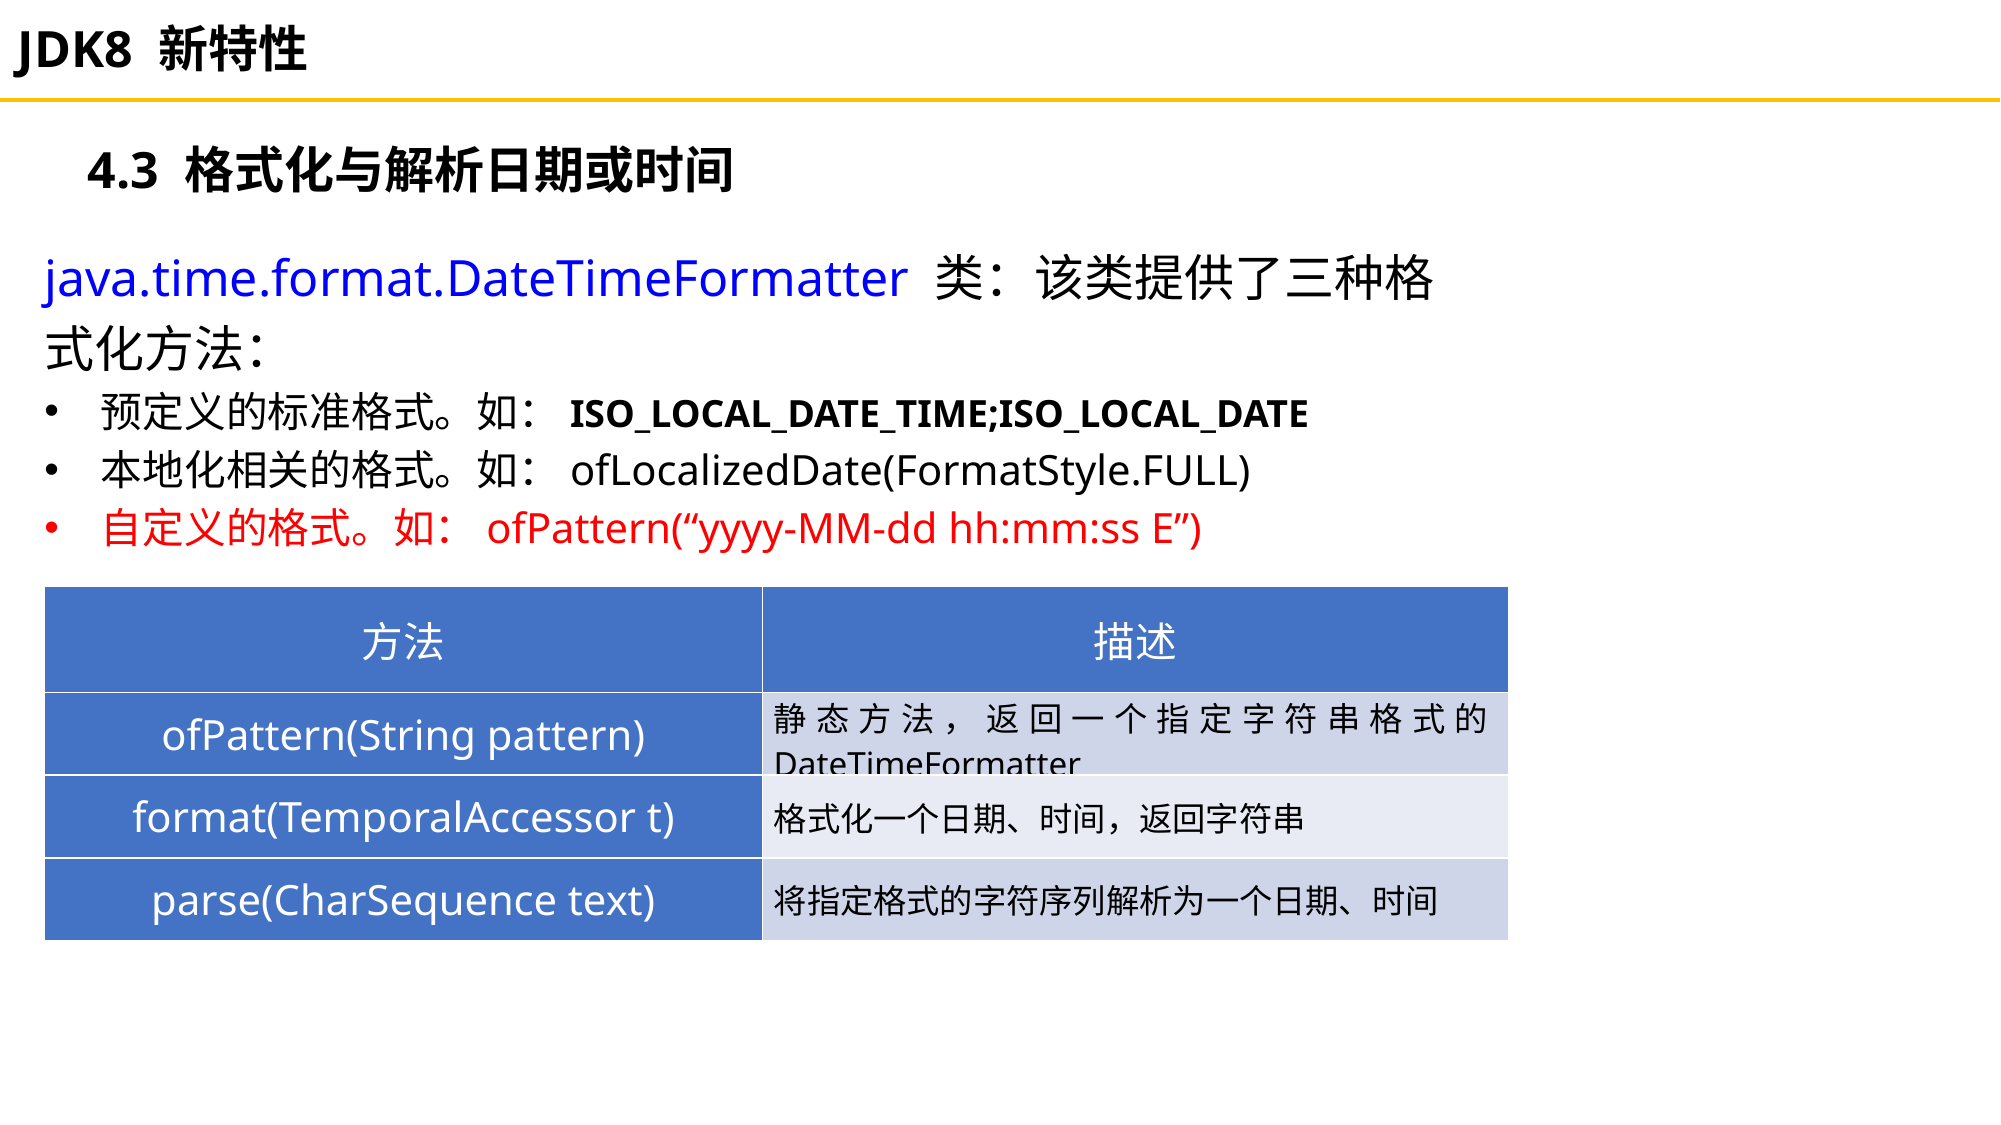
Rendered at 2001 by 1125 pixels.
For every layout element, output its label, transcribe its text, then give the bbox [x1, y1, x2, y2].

table_cell 静态方法，返回一个指定字符串格式的DateTimeFormatter [763, 693, 1508, 774]
text_box 4.3 格式化与解析日期或时间 [73, 138, 1018, 227]
table_cell 格式化一个日期、时间，返回字符串 [763, 776, 1508, 857]
text_box java.time.format.DateTimeFormatter 类：该类提供了三种格式化方法： 预定义的标准格式。如：ISO_LOCAL_DATE_TIME;ISO_LOCAL_DATE 本地化相关的格式。如：ofLocalizedDate(FormatStyle.FULL) 自定义的格式。如：ofPattern(“yyyy-MM-dd hh:mm:ss E”) [29, 228, 1489, 587]
text_box JDK8 新特性 [3, 9, 324, 85]
table_cell 将指定格式的字符序列解析为一个日期、时间 [763, 859, 1508, 940]
table_header 描述 [763, 587, 1508, 692]
table_cell ofPattern(String pattern) [45, 693, 762, 774]
table_cell parse(CharSequence text) [45, 859, 762, 940]
table_header 方法 [45, 587, 762, 692]
table_cell format(TemporalAccessor t) [45, 776, 762, 857]
